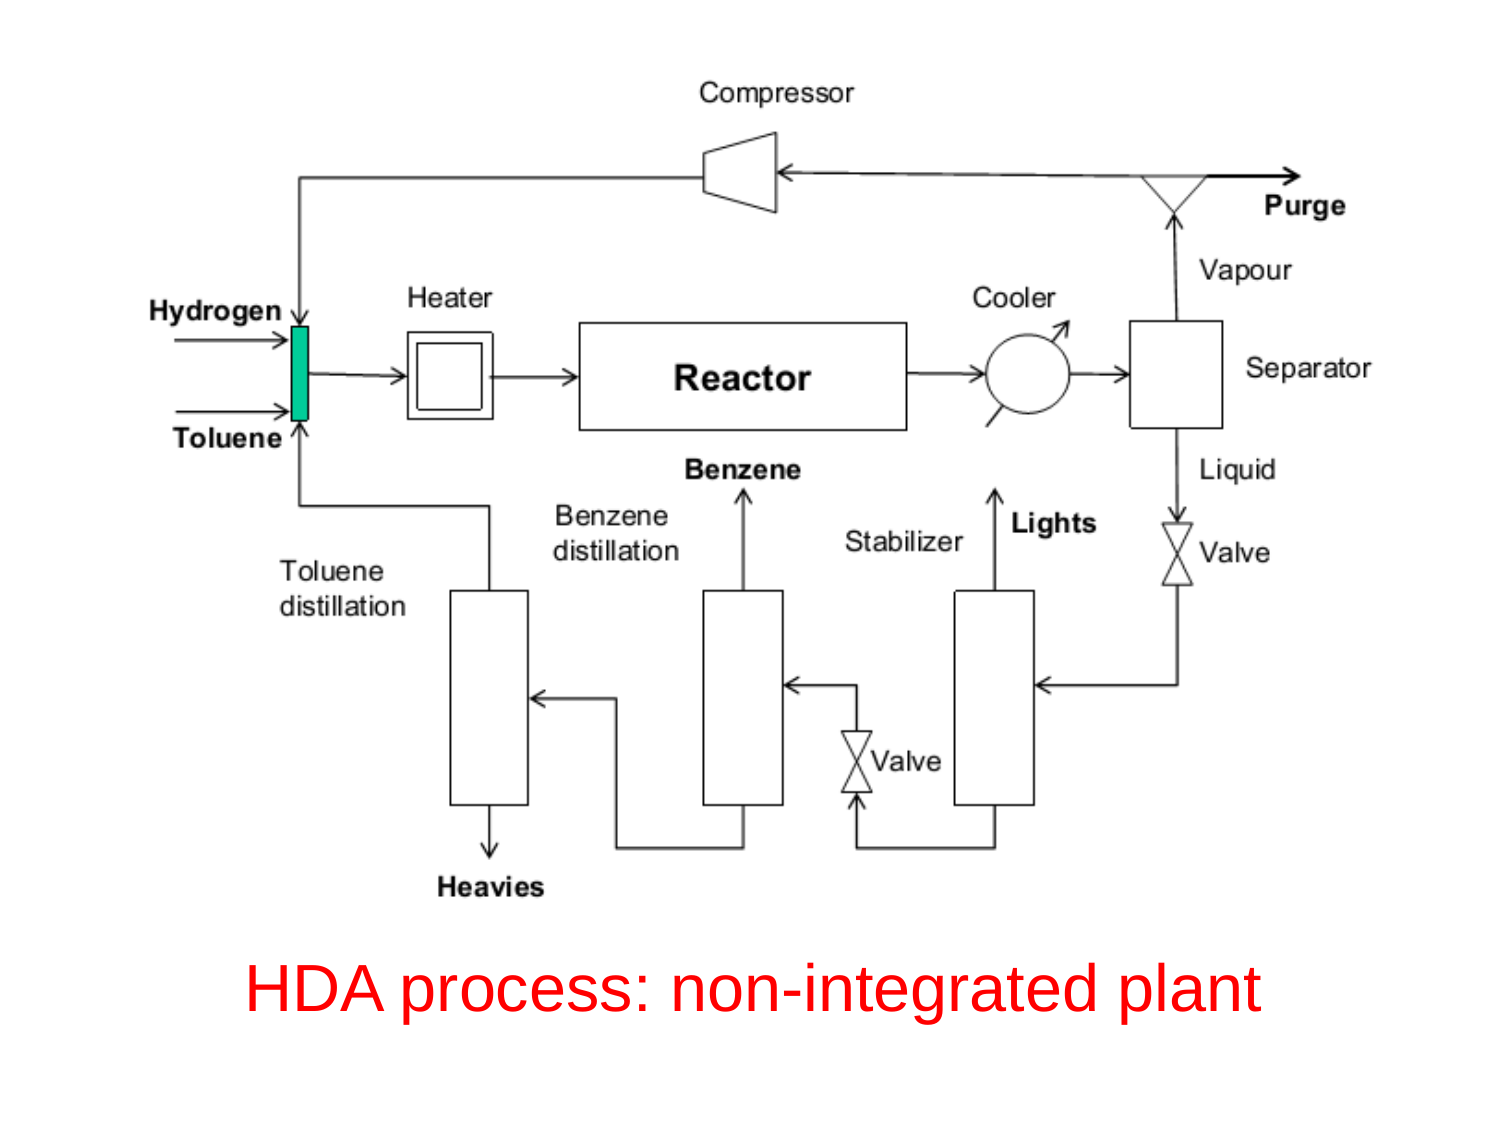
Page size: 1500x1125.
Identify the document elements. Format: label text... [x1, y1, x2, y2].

text_box HDA process: non-integrated plant [229, 937, 1278, 1033]
picture [99, 62, 1426, 908]
